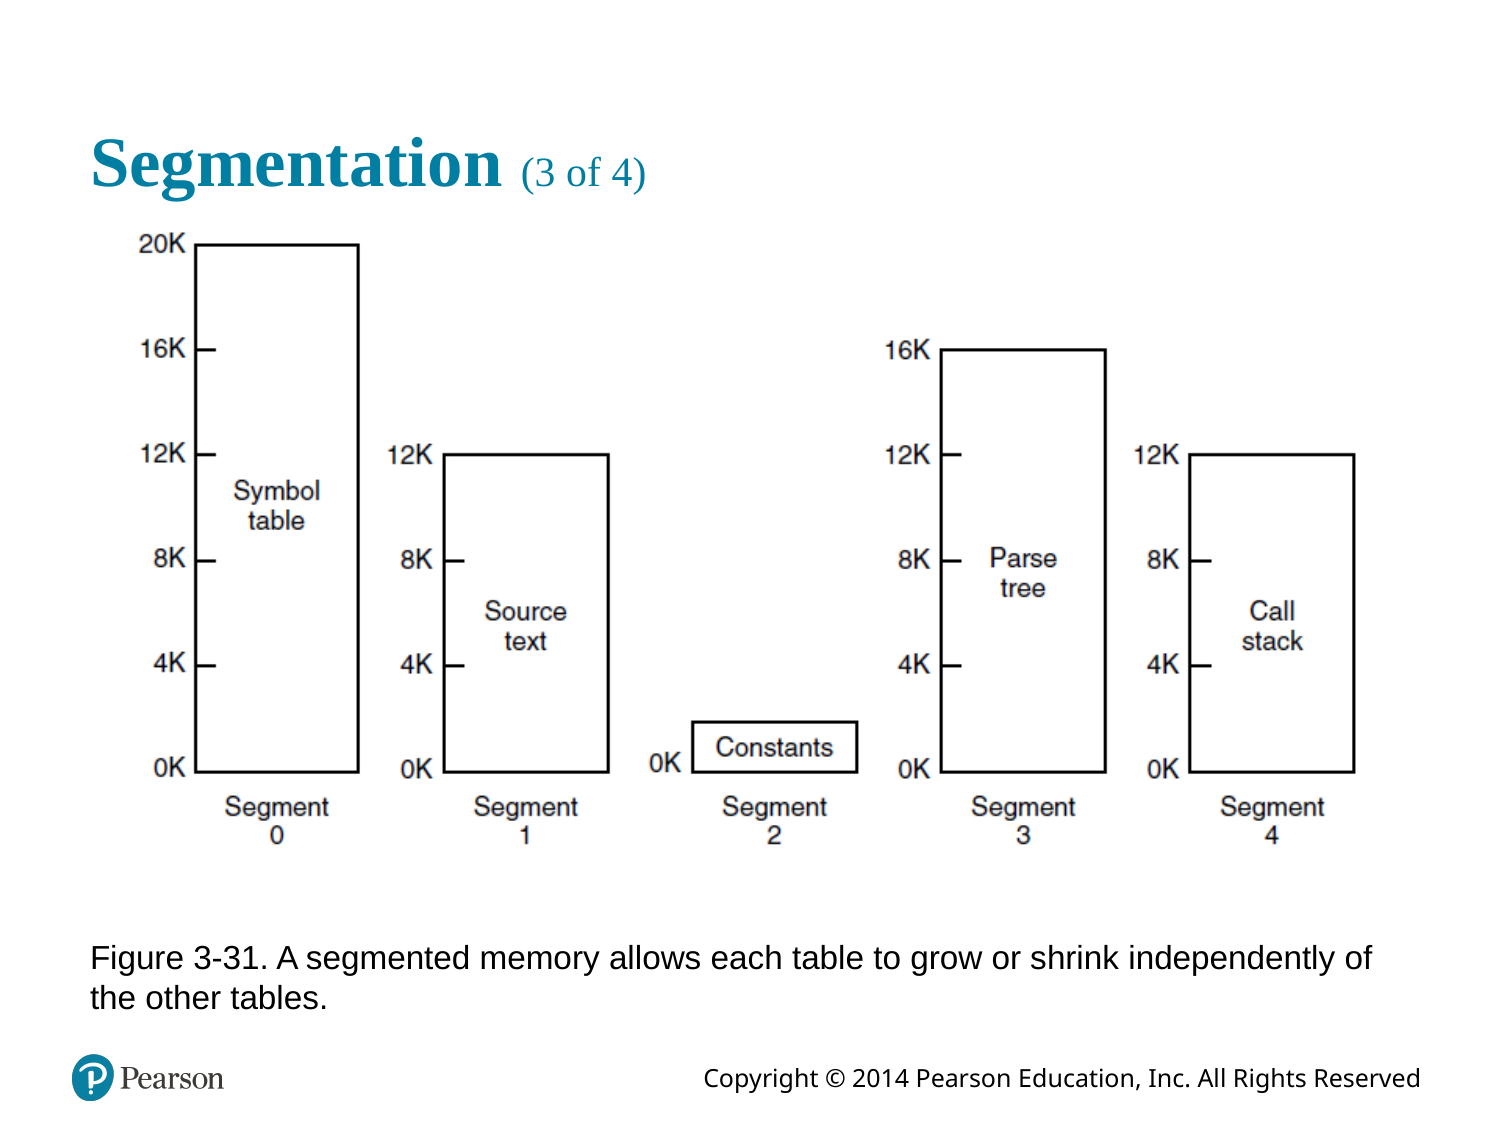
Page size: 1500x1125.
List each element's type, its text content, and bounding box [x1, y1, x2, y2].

title Segmentation (3 of 4) [75, 40, 1425, 216]
picture [98, 224, 1401, 871]
picture [98, 1054, 224, 1101]
list Figure 3-31. A segmented memory allows each table to grow or shrink independently of the other tables. [75, 880, 1425, 1031]
picture [72, 1087, 83, 1101]
picture [72, 1054, 88, 1070]
picture [80, 1063, 106, 1088]
